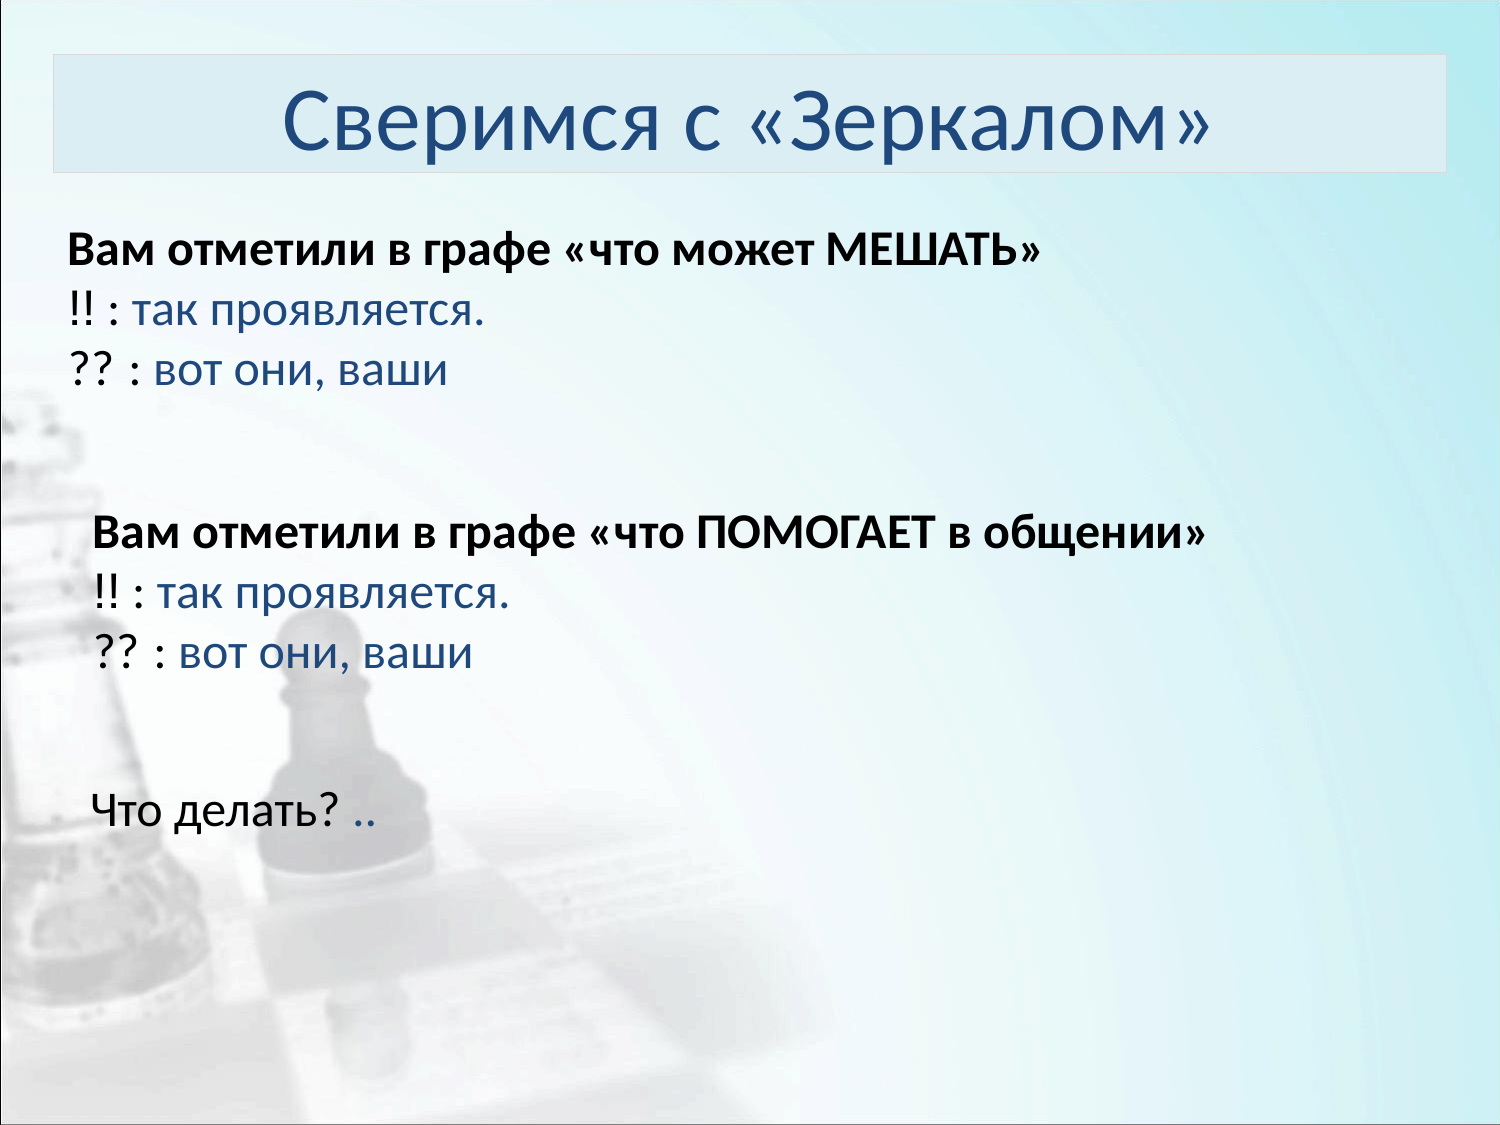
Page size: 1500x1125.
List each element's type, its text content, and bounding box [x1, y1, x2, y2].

text_box Вам отметили в графе «что ПОМОГАЕТ в общении» !! : так проявляется. ?? : вот они, ваши [78, 491, 1472, 687]
picture [0, 0, 1500, 1125]
title Сверимся с «Зеркалом» [53, 54, 1447, 173]
list Что делать? .. [75, 768, 1425, 1072]
text_box Вам отметили в графе «что может МЕШАТЬ» !! : так проявляется. ?? : вот они, ваши [53, 208, 1447, 403]
